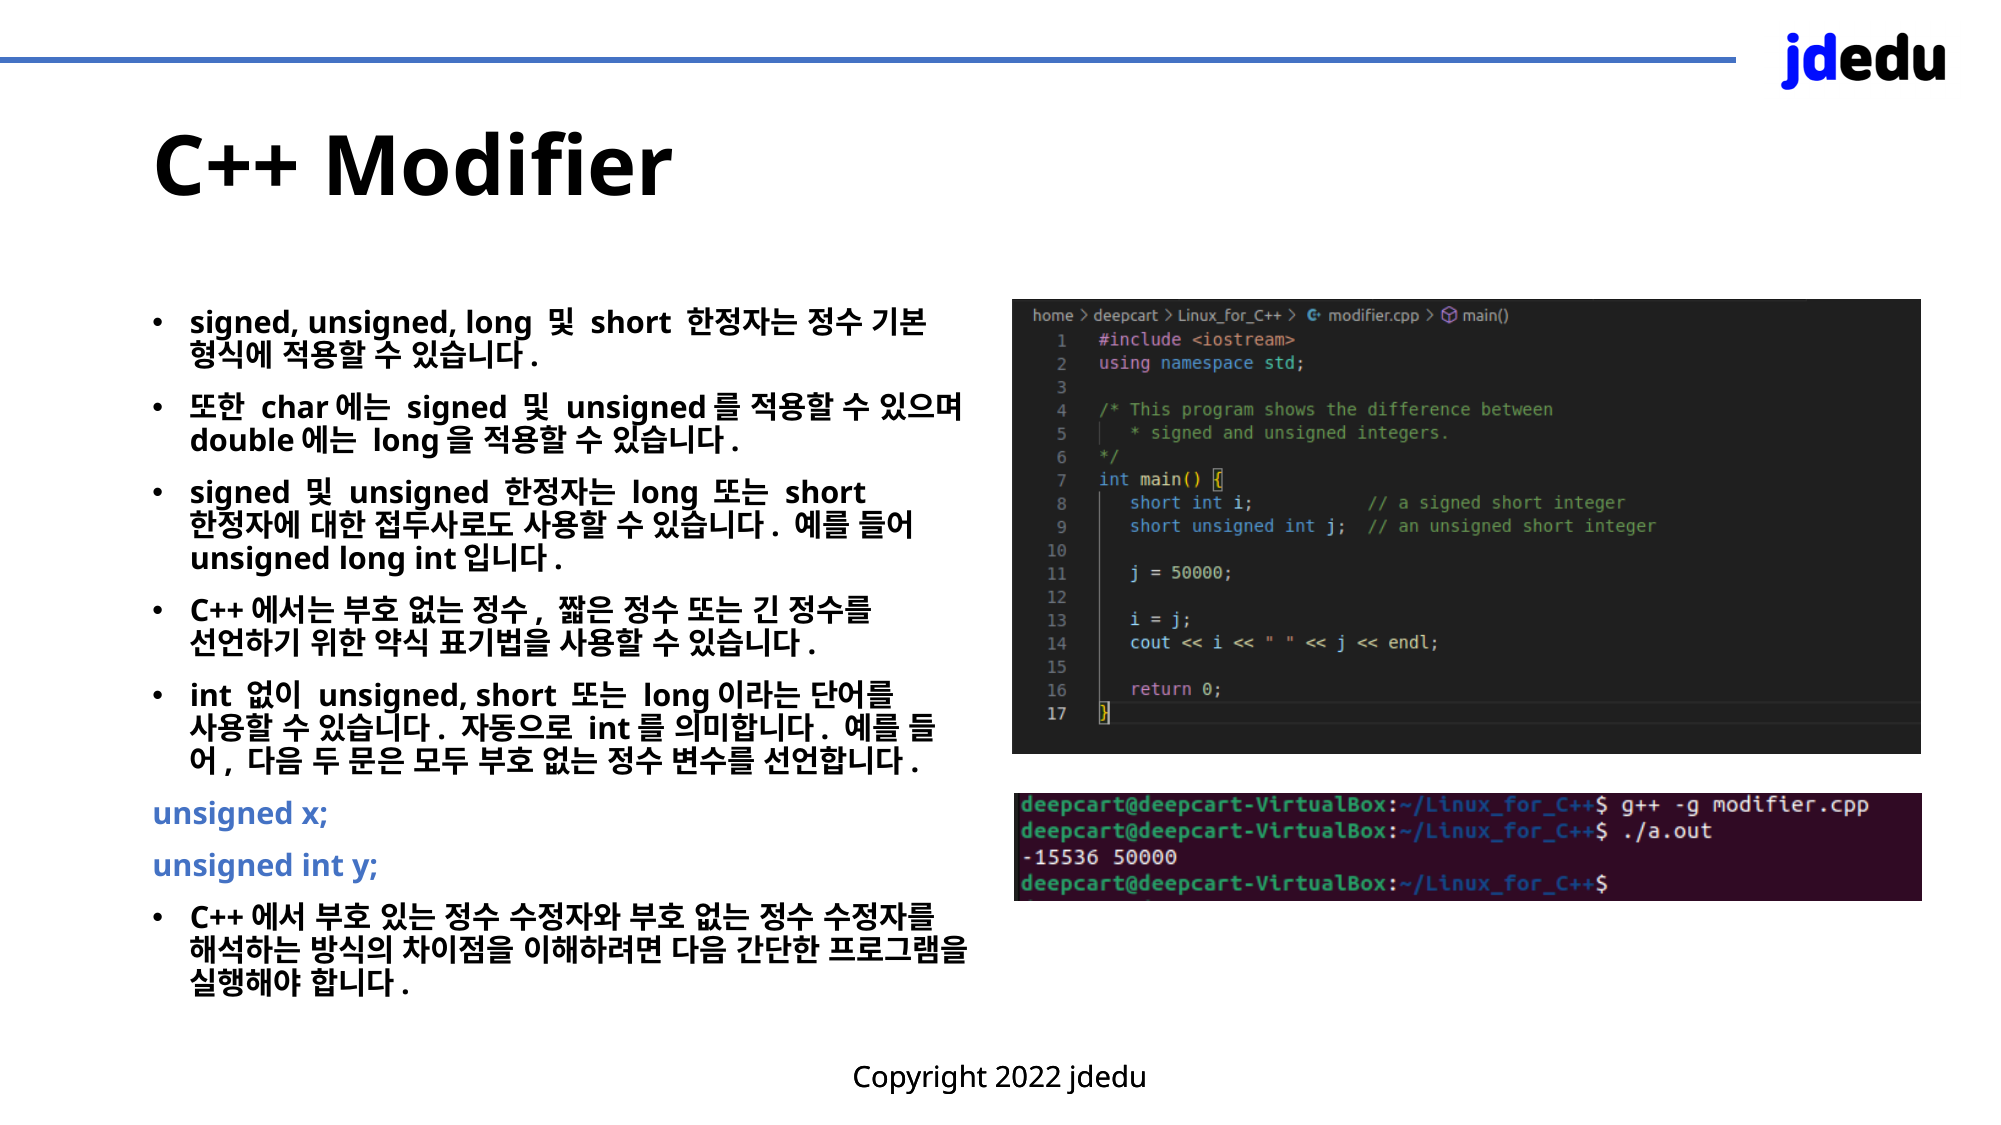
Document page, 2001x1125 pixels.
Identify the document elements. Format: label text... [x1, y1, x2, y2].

picture [1764, 21, 1961, 99]
list signed, unsigned, long 및 short 한정자는 정수 기본 형식에 적용할 수 있습니다. 또한 char에는 signed 및 unsigned를 적용할 수 있으며 double에는 long을 적용할 수 있습니다. signed 및 unsigned 한정자는 long 또는 short 한정자에 대한 접두사로도 사용할 수 있습니다. 예를 들어 unsigned long int입니다. C++에서는 부호 없는 정수, 짧은 정수 또는 긴 정수를 선언하기 위한 약식 표기법을 사용할 수 있습니다. int 없이 unsigned, short 또는 long이라는 단어를 사용할 수 있습니다. 자동으로 int를 의미합니다. 예를 들어, 다음 두 문은 모두 부호 없는 정수 변수를 선언합니다. unsigned x; unsigned int y; C++에서 부호 있는 정수 수정자와 부호 없는 정수 수정자를 해석하는 방식의 차이점을 이해하려면 다음 간단한 프로그램을 실행해야 합니다. [137, 299, 988, 1014]
title C++ Modifier [137, 59, 1863, 278]
picture [1014, 793, 1922, 901]
picture [1012, 299, 1921, 754]
